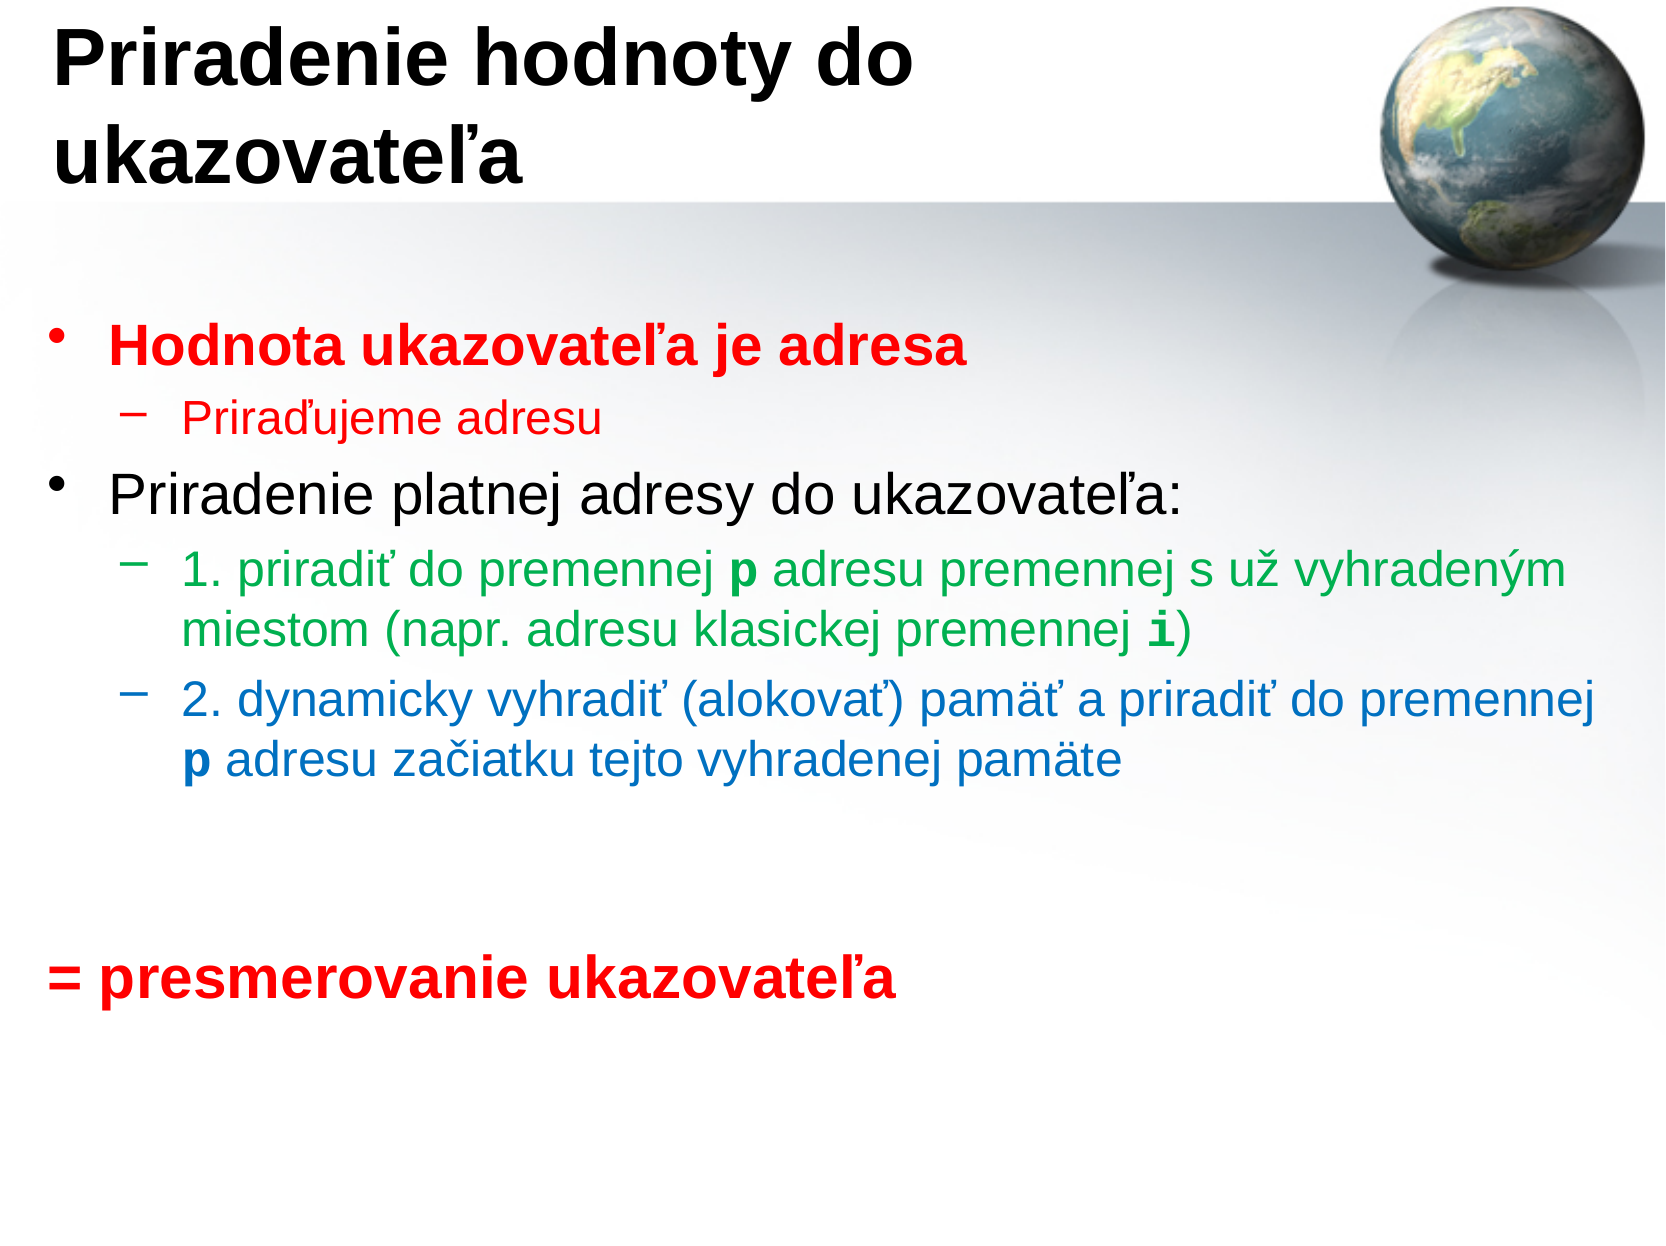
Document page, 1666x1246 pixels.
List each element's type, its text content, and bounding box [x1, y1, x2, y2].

text_box Hodnota ukazovateľa je adresa Priraďujeme adresu Priradenie platnej adresy do ukazovateľa: 1. priradiť do premennej p adresu premennej s už vyhradeným miestom (napr. adresu klasickej premennej i) 2. dynamicky vyhradiť (alokovať) pamäť a priradiť do premennej p adresu začiatku tejto vyhradenej pamäte = presmerovanie ukazovateľa [32, 300, 1632, 1010]
picture [0, 0, 1666, 1246]
title Priradenie hodnoty do ukazovateľa [37, 24, 1375, 179]
